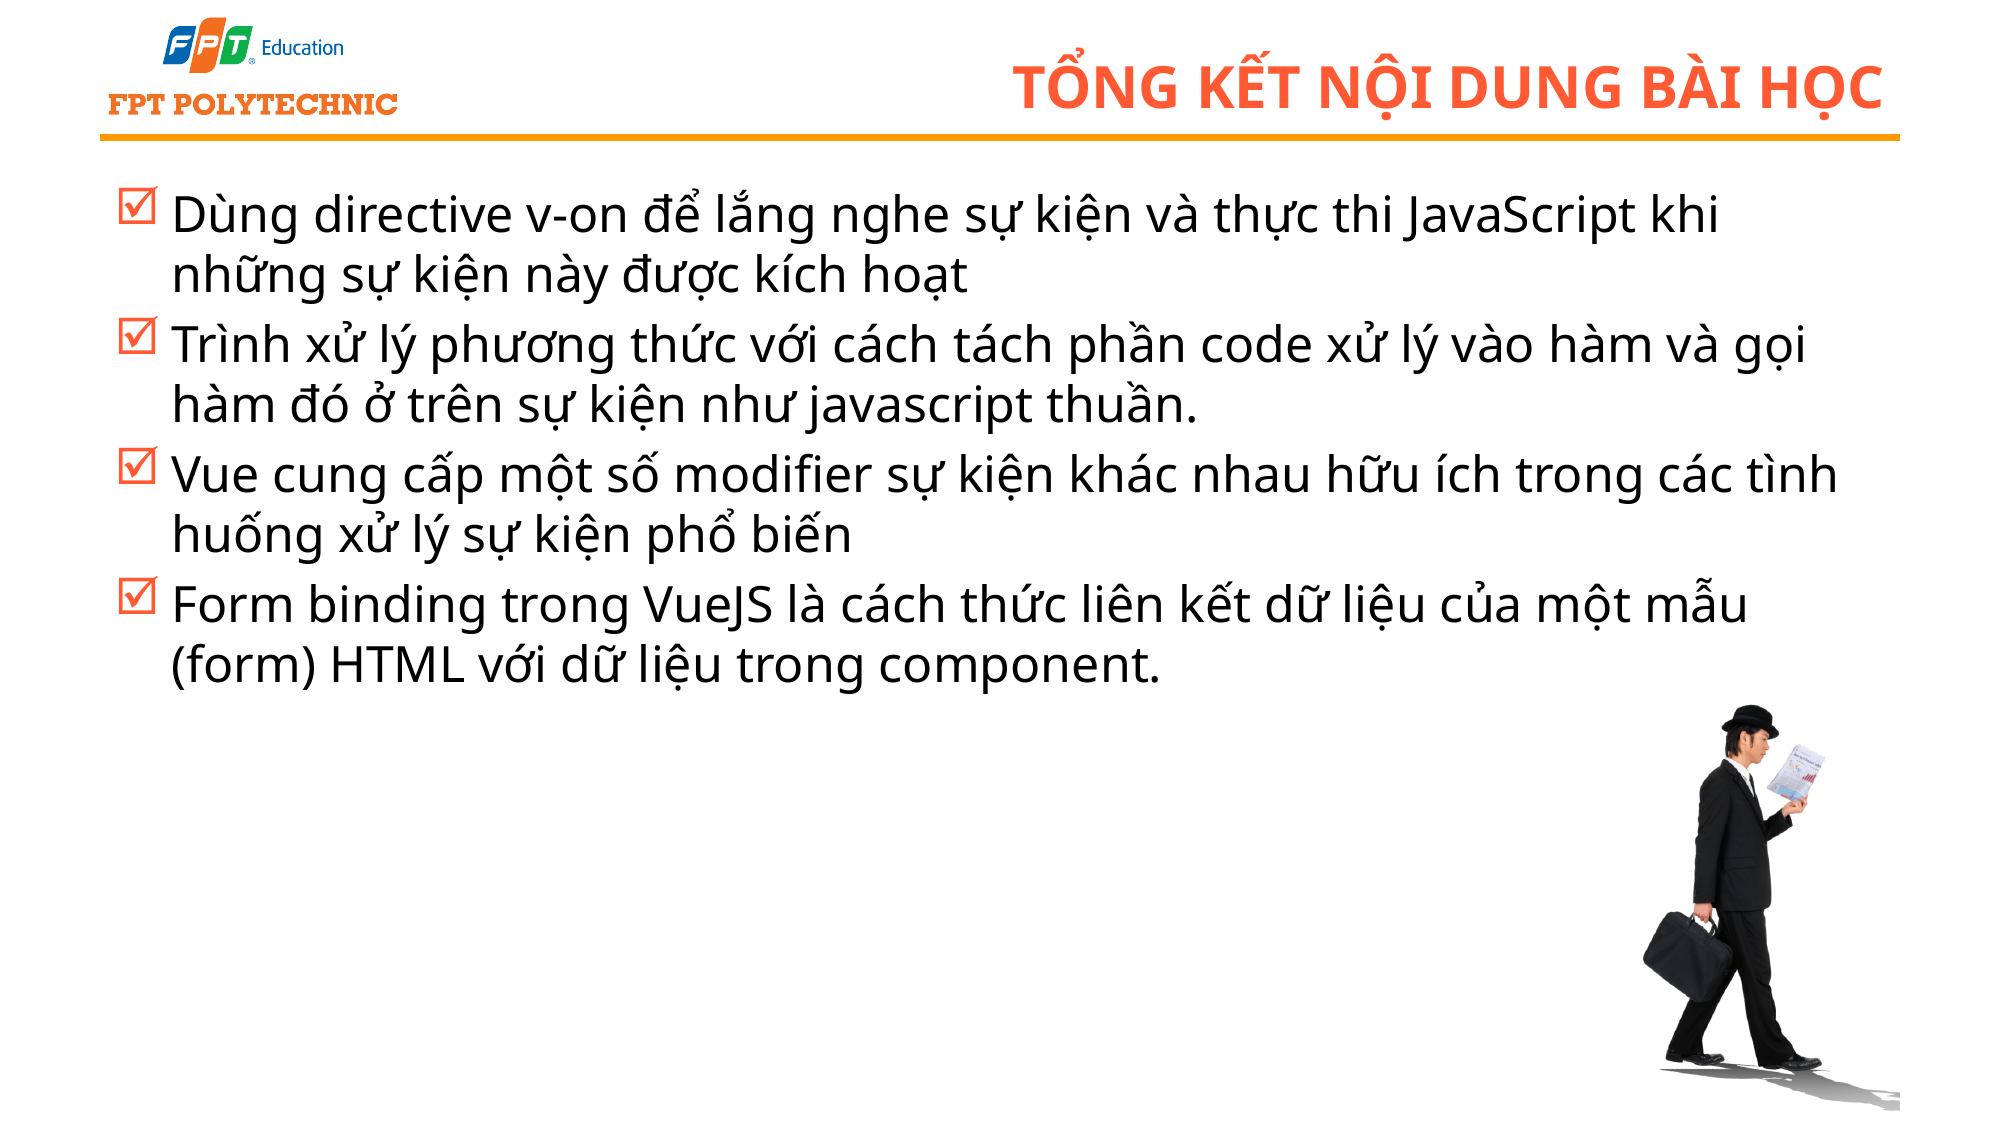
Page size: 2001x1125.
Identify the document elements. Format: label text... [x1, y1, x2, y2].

list Dùng directive v-on để lắng nghe sự kiện và thực thi JavaScript khi những sự kiện này được kích hoạt Trình xử lý phương thức với cách tách phần code xử lý vào hàm và gọi hàm đó ở trên sự kiện như javascript thuần. Vue cung cấp một số modifier sự kiện khác nhau hữu ích trong các tình huống xử lý sự kiện phổ biến Form binding trong VueJS là cách thức liên kết dữ liệu của một mẫu (form) HTML với dữ liệu trong component. [99, 174, 1900, 1038]
title TỔNG KẾT NỘI DUNG BÀI HỌC [450, 45, 1900, 125]
picture [1624, 659, 1901, 1124]
picture [98, 3, 408, 138]
